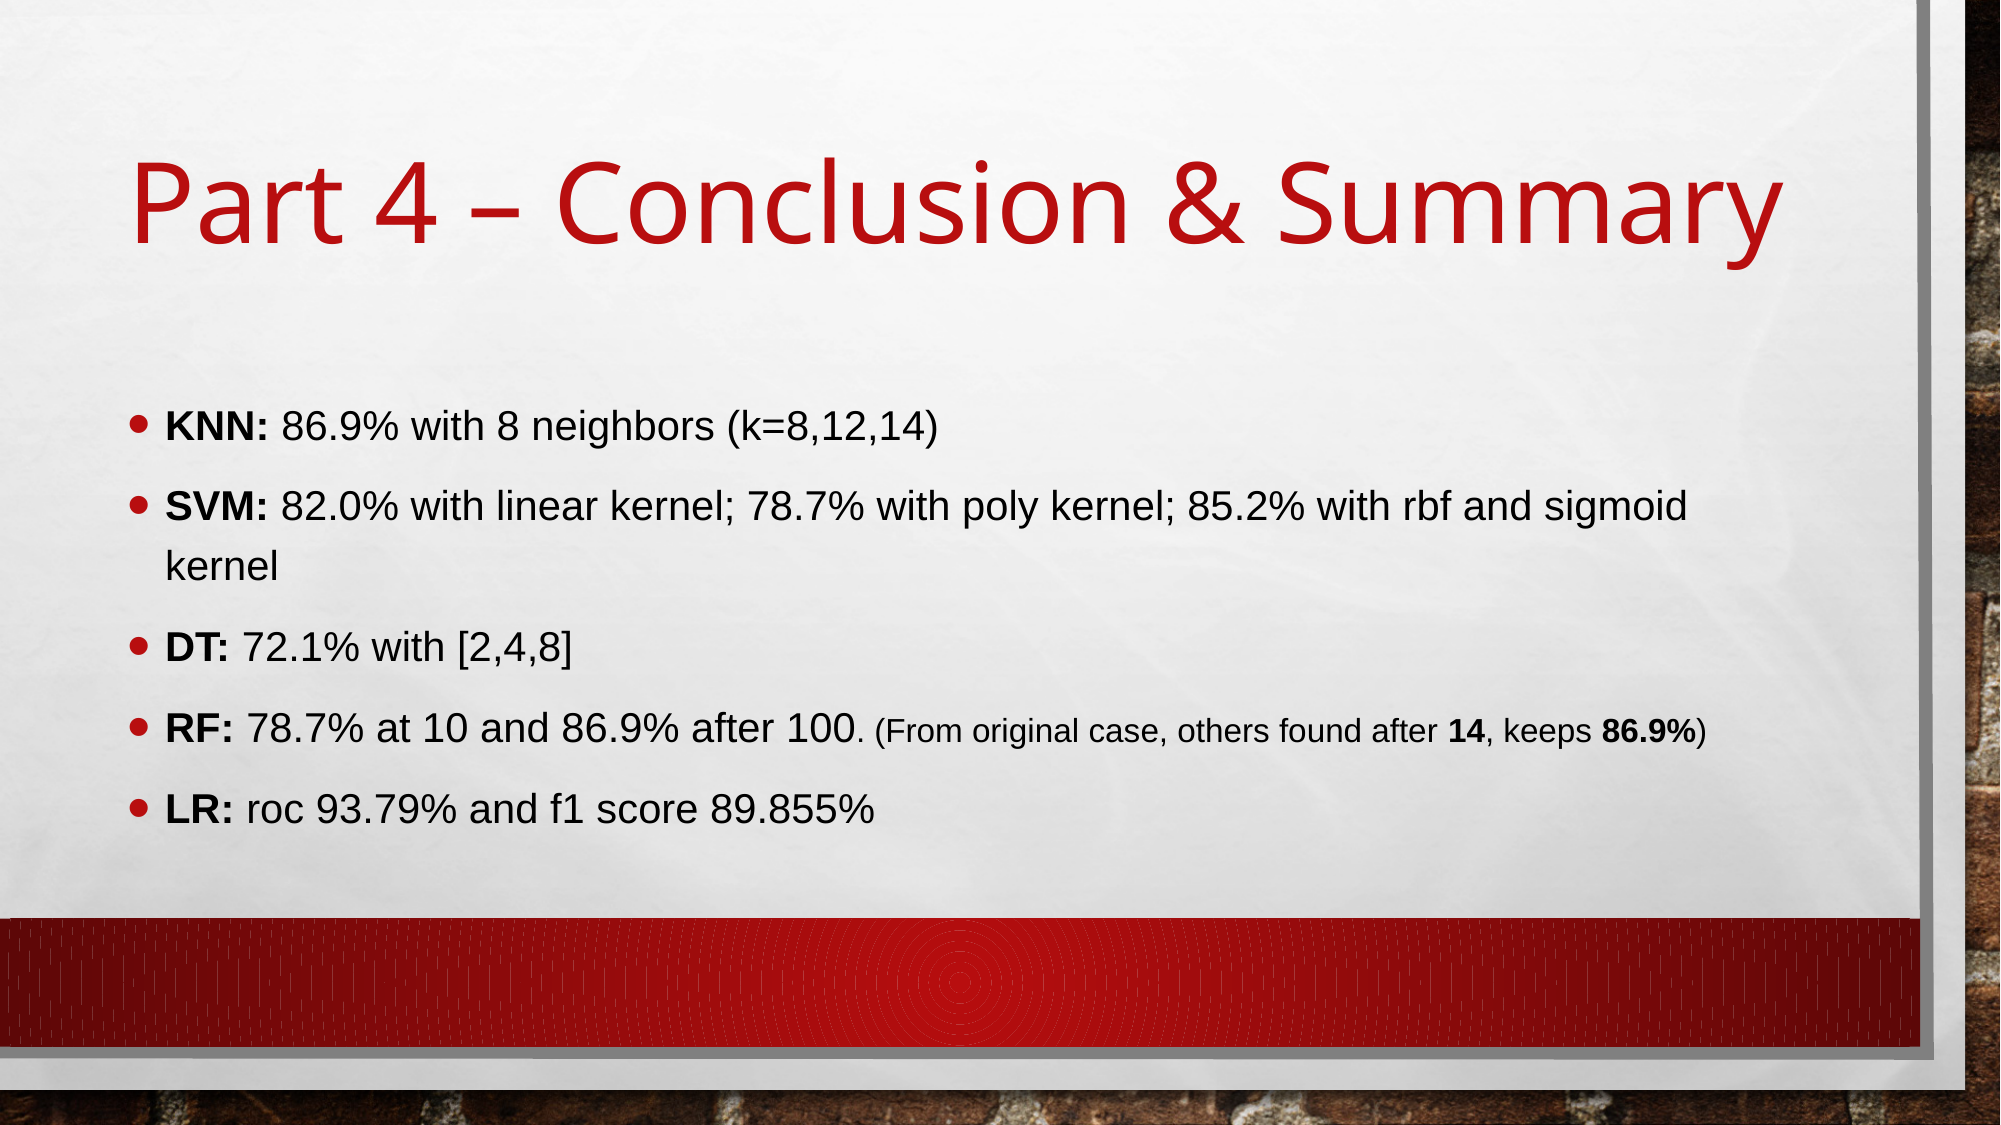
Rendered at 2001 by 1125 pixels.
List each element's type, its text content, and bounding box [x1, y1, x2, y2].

picture [0, 0, 2000, 1125]
title Part 4 – Conclusion & Summary [112, 112, 1818, 302]
list KNN: 86.9% with 8 neighbors (k=8,12,14) SVM: 82.0% with linear kernel; 78.7% with poly kernel; 85.2% with rbf and sigmoid kernel DT: 72.1% with [2,4,8] RF: 78.7% at 10 and 86.9% after 100. (From original case, others found after 14, keeps 86.9%) LR: roc 93.79% and f1 score 89.855% [112, 338, 1818, 882]
